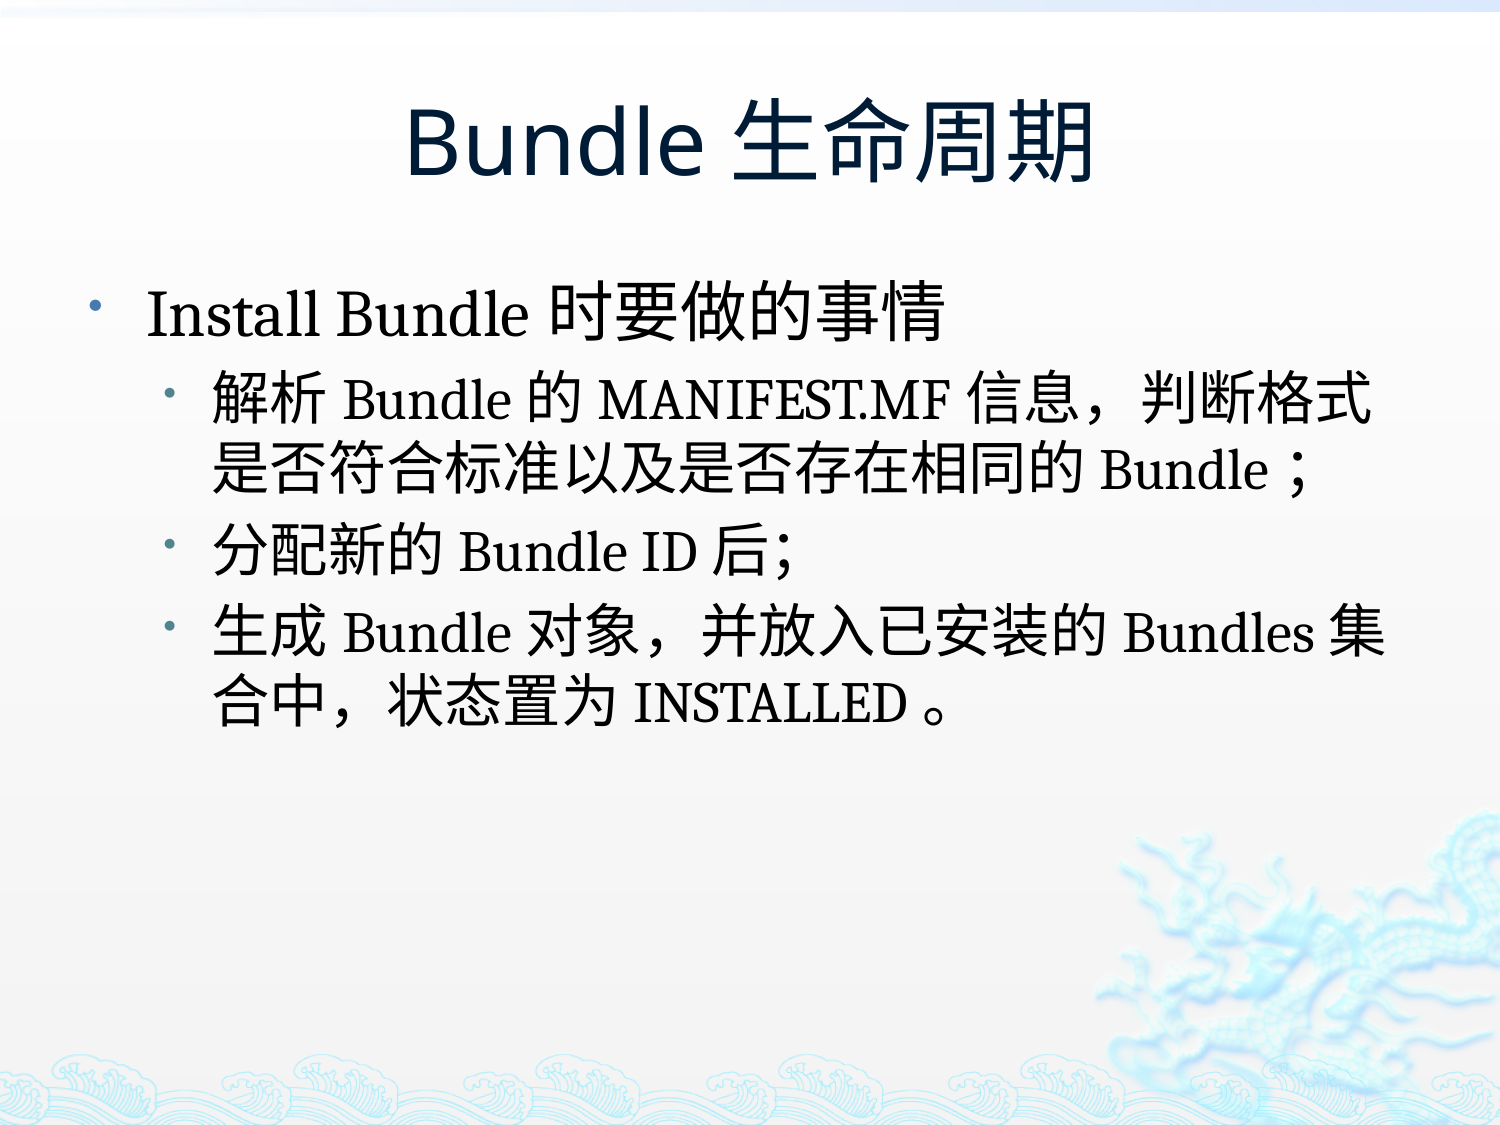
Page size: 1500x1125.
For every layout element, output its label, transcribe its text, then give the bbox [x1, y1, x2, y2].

title Bundle生命周期 [75, 45, 1425, 233]
list Install Bundle时要做的事情 解析Bundle的MANIFEST.MF信息，判断格式是否符合标准以及是否存在相同的Bundle； 分配新的Bundle ID后； 生成Bundle对象，并放入已安装的Bundles集合中，状态置为INSTALLED。 [75, 262, 1425, 1005]
